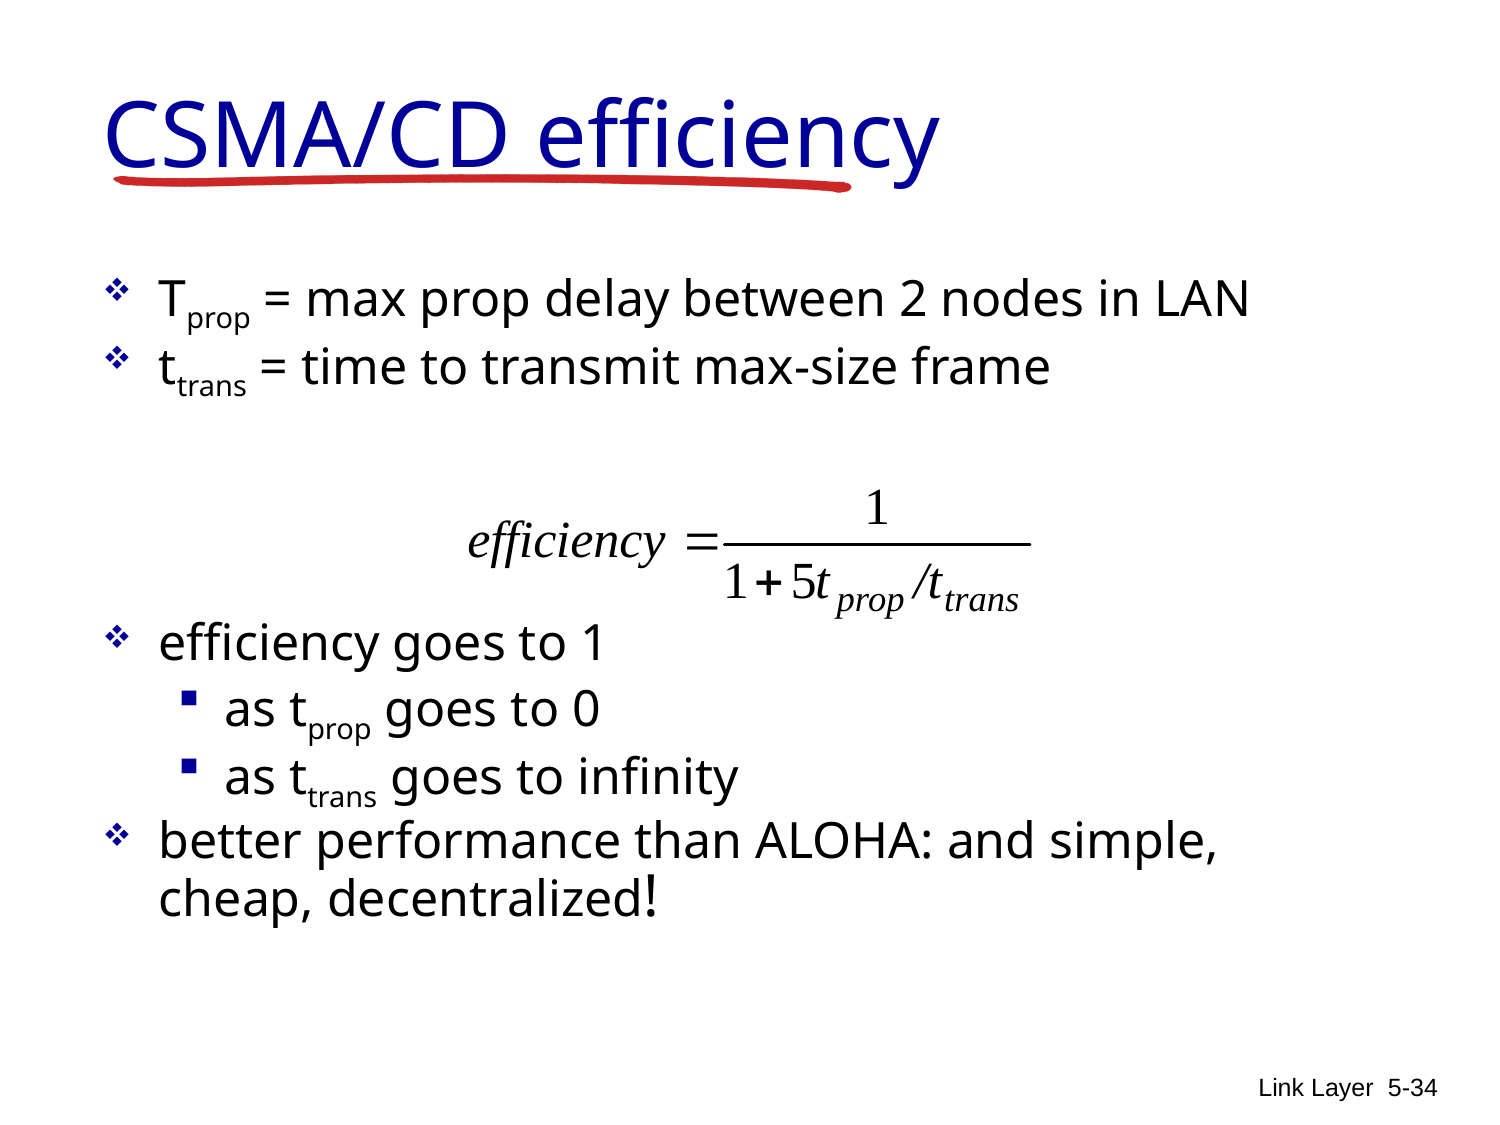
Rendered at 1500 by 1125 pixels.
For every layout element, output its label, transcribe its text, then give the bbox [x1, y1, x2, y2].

slide_number 5-34 [1342, 1064, 1454, 1125]
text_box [458, 468, 1045, 631]
footer Link Layer [914, 1064, 1342, 1125]
title CSMA/CD efficiency [87, 37, 1363, 225]
list Tprop = max prop delay between 2 nodes in LAN ttrans = time to transmit max-size frame efficiency goes to 1 as tprop goes to 0 as ttrans goes to infinity better performance than ALOHA: and simple, cheap, decentralized! [87, 262, 1363, 539]
picture [110, 169, 861, 199]
